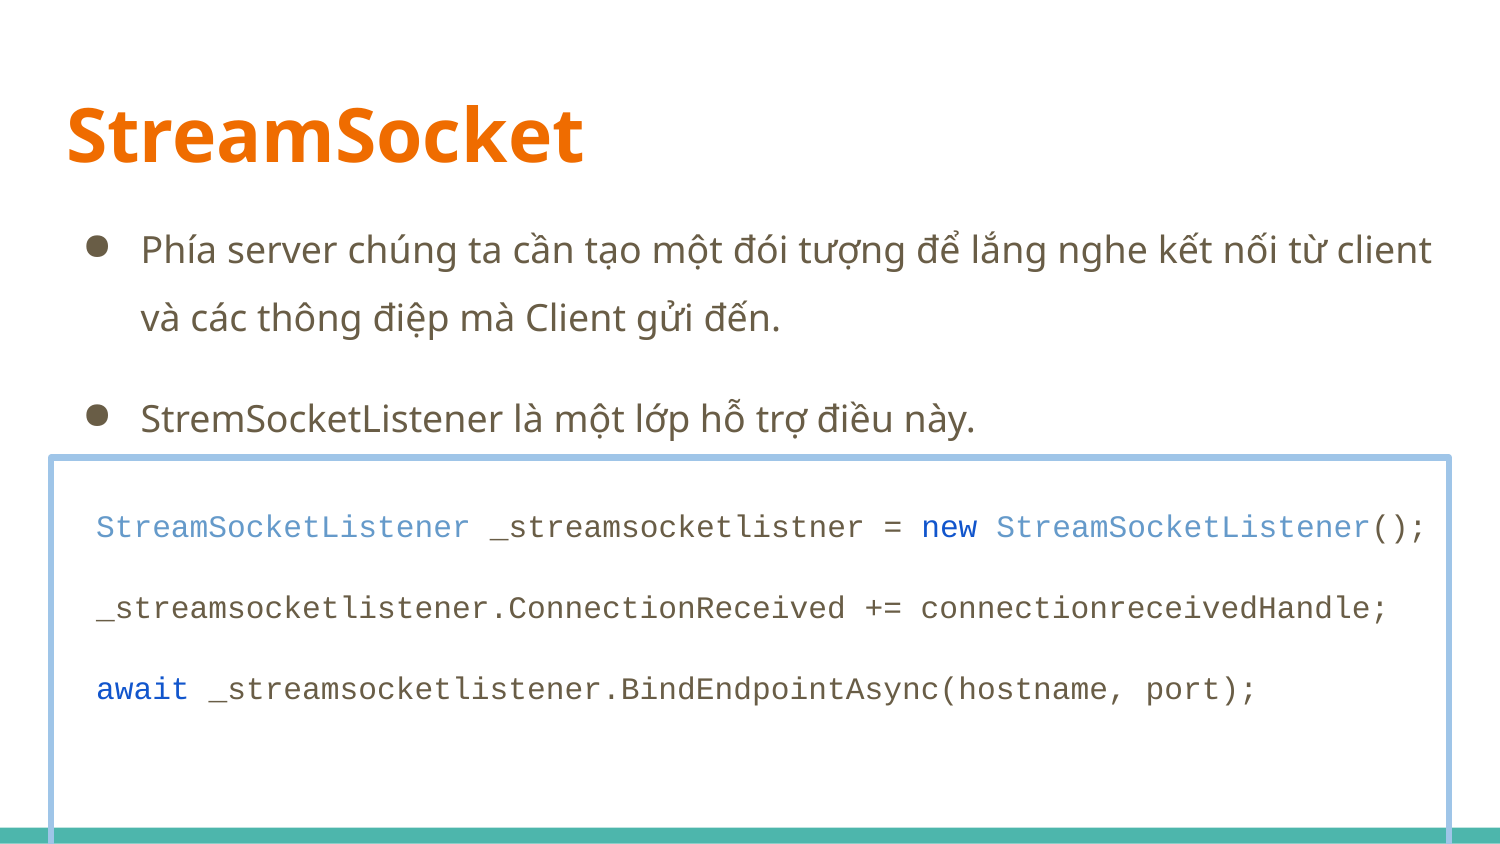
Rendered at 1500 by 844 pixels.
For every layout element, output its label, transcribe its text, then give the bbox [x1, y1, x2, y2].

title StreamSocket [51, 72, 1449, 189]
list StreamSocketListener _streamsocketlistner = new StreamSocketListener(); _streamsocketlistener.ConnectionReceived += connectionreceivedHandle; await _streamsocketlistener.BindEndpointAsync(hostname, port); [51, 457, 1449, 844]
text_box Phía server chúng ta cần tạo một đói tượng để lắng nghe kết nối từ client và các thông điệp mà Client gửi đến. StremSocketListener là một lớp hỗ trợ điều này. [50, 189, 1449, 455]
